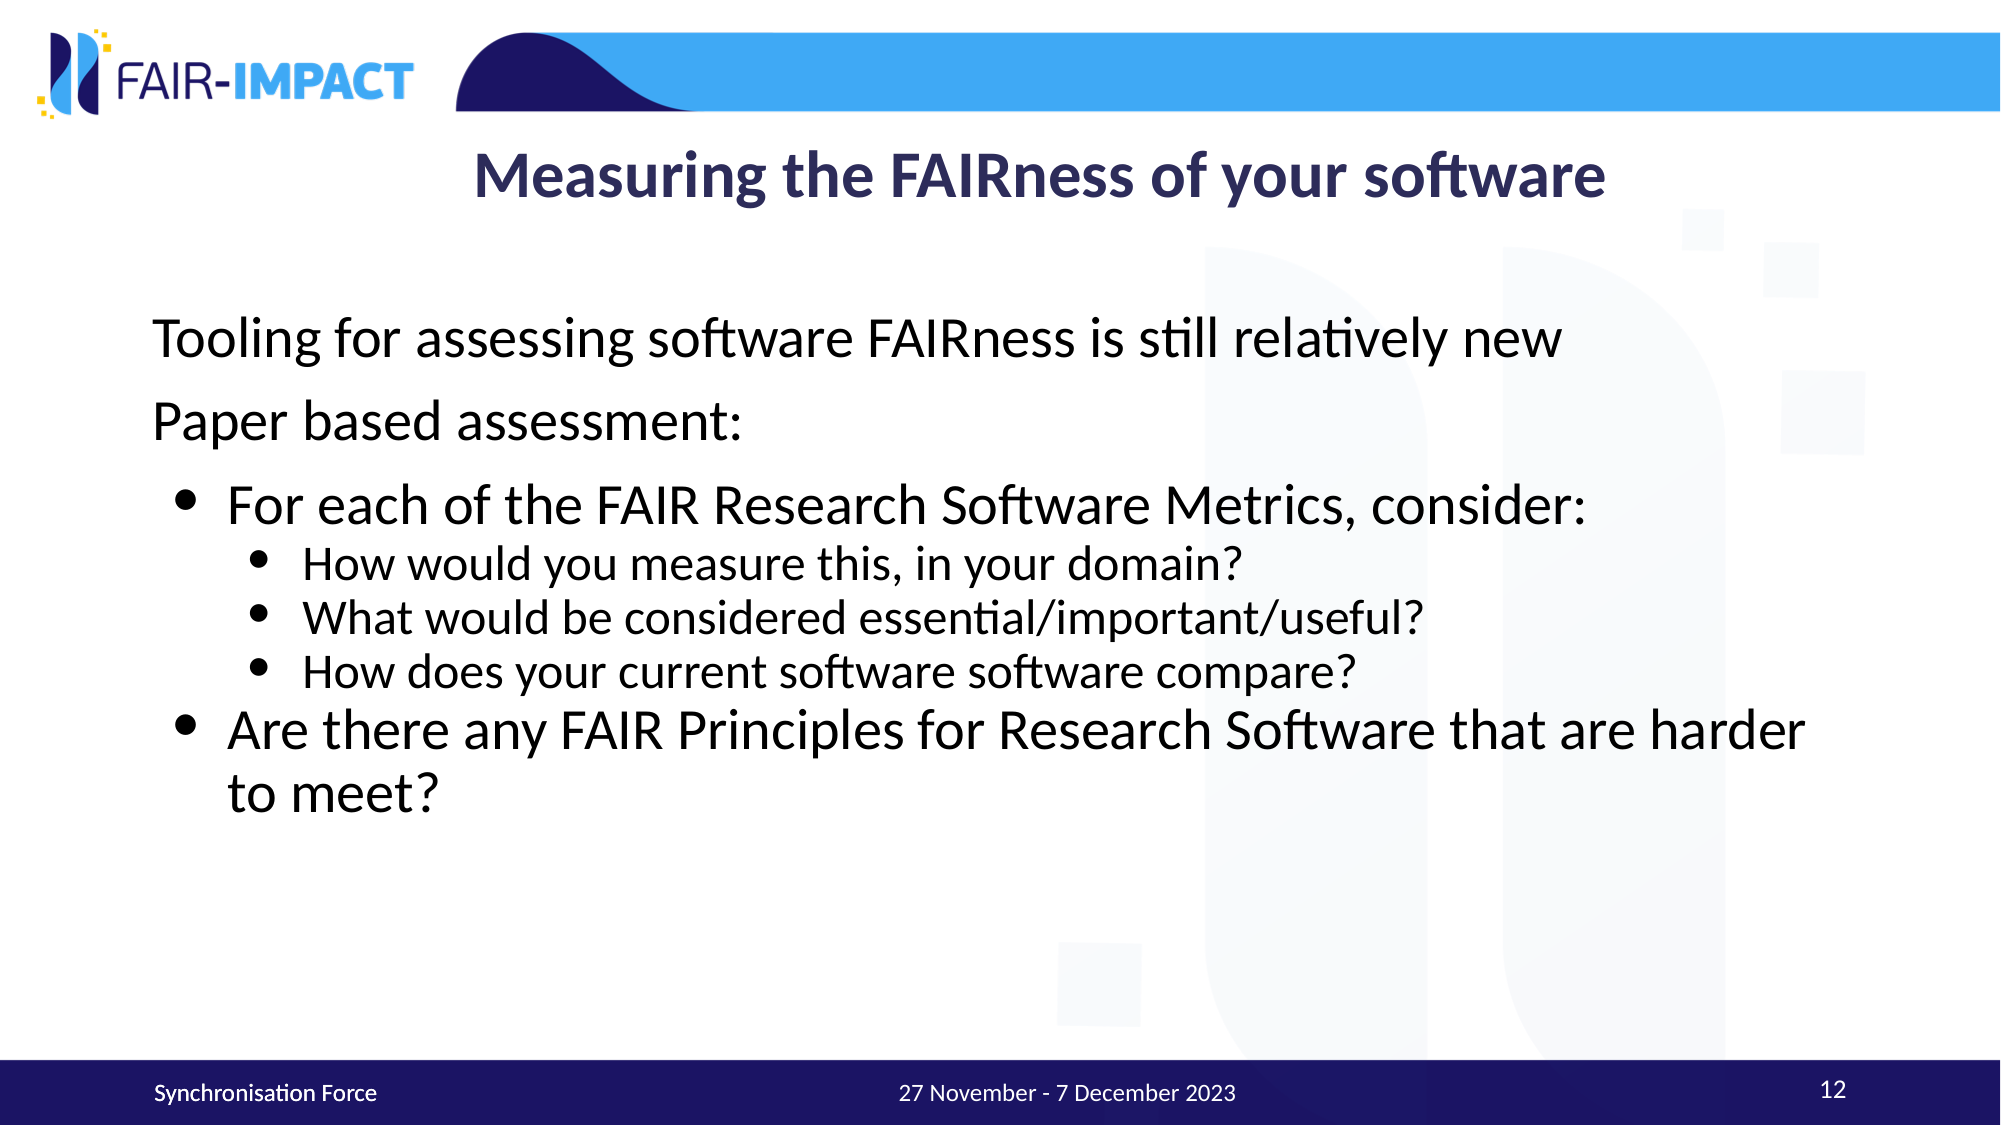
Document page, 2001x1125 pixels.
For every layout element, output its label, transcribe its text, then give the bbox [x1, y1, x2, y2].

list Tooling for assessing software FAIRness is still relatively new Paper based assessment: For each of the FAIR Research Software Metrics, consider: How would you measure this, in your domain? What would be considered essential/important/useful? How does your current software software compare? Are there any FAIR Principles for Research Software that are harder to meet? [137, 299, 1863, 1014]
title Measuring the FAIRness of your software [458, 111, 1882, 240]
picture [0, 0, 2001, 1125]
